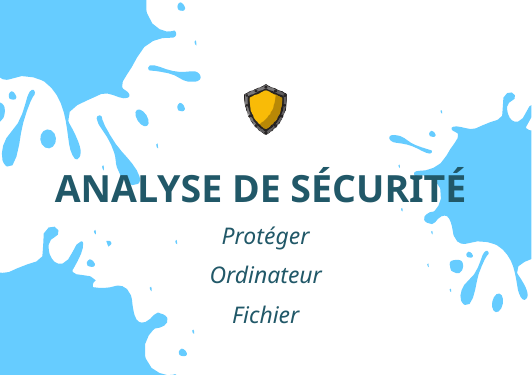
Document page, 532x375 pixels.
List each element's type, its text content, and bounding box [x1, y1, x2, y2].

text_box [389, 92, 532, 313]
picture [244, 84, 287, 135]
text_box Fichier [217, 293, 315, 336]
text_box ANALYSE DE SÉCURITÉ [40, 157, 389, 217]
text_box Ordinateur [194, 253, 337, 296]
text_box [178, 348, 187, 357]
text_box Protéger [206, 213, 325, 253]
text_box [0, 0, 201, 186]
text_box [0, 226, 168, 375]
